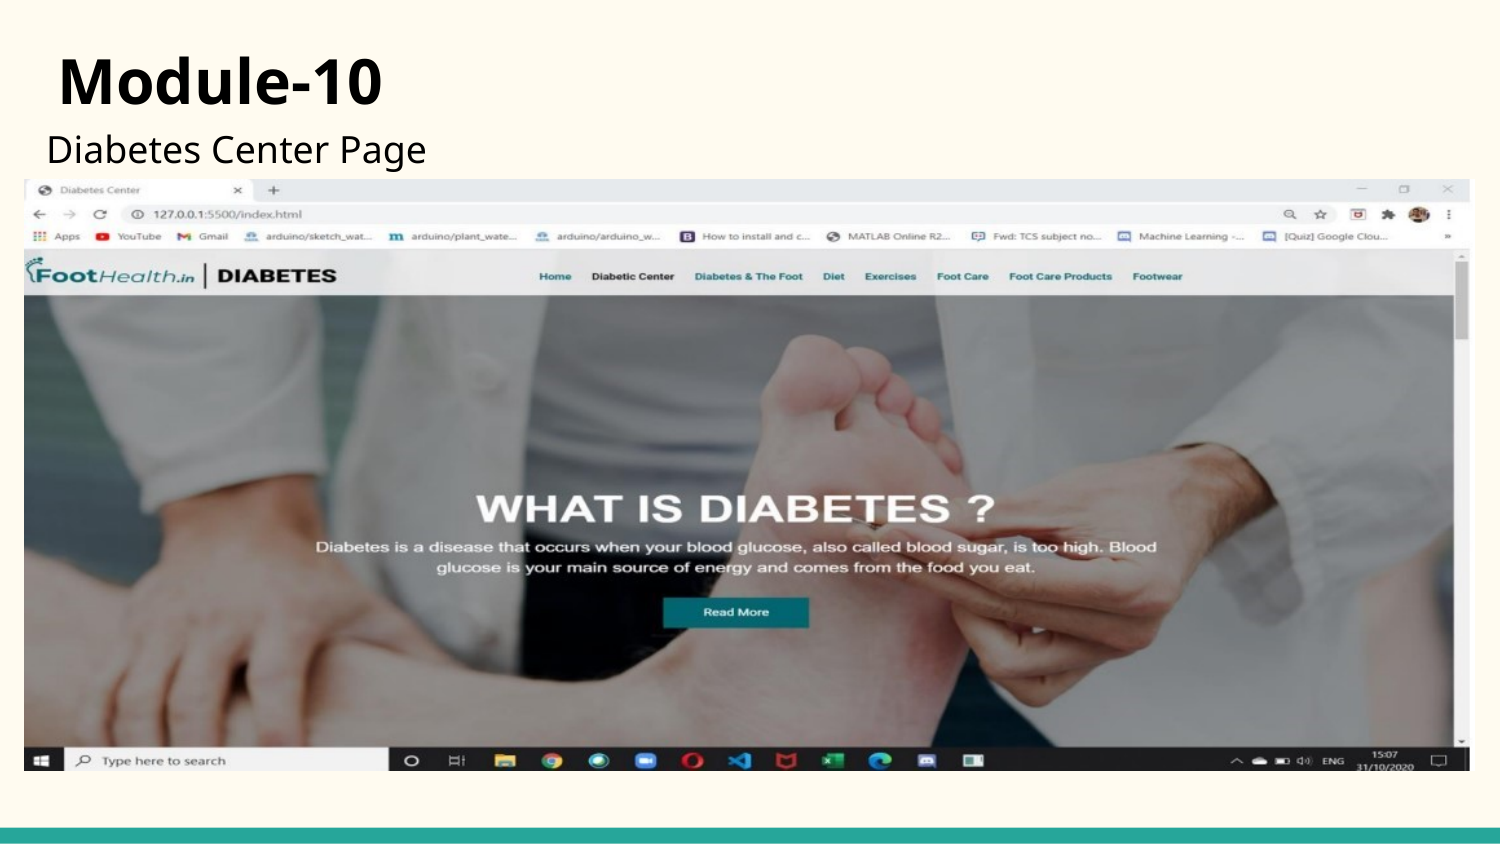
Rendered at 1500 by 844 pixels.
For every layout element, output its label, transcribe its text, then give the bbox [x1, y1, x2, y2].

list Diabetes Center Page [31, 104, 1429, 168]
title Module-10 [42, 26, 1441, 128]
picture [24, 178, 1476, 772]
